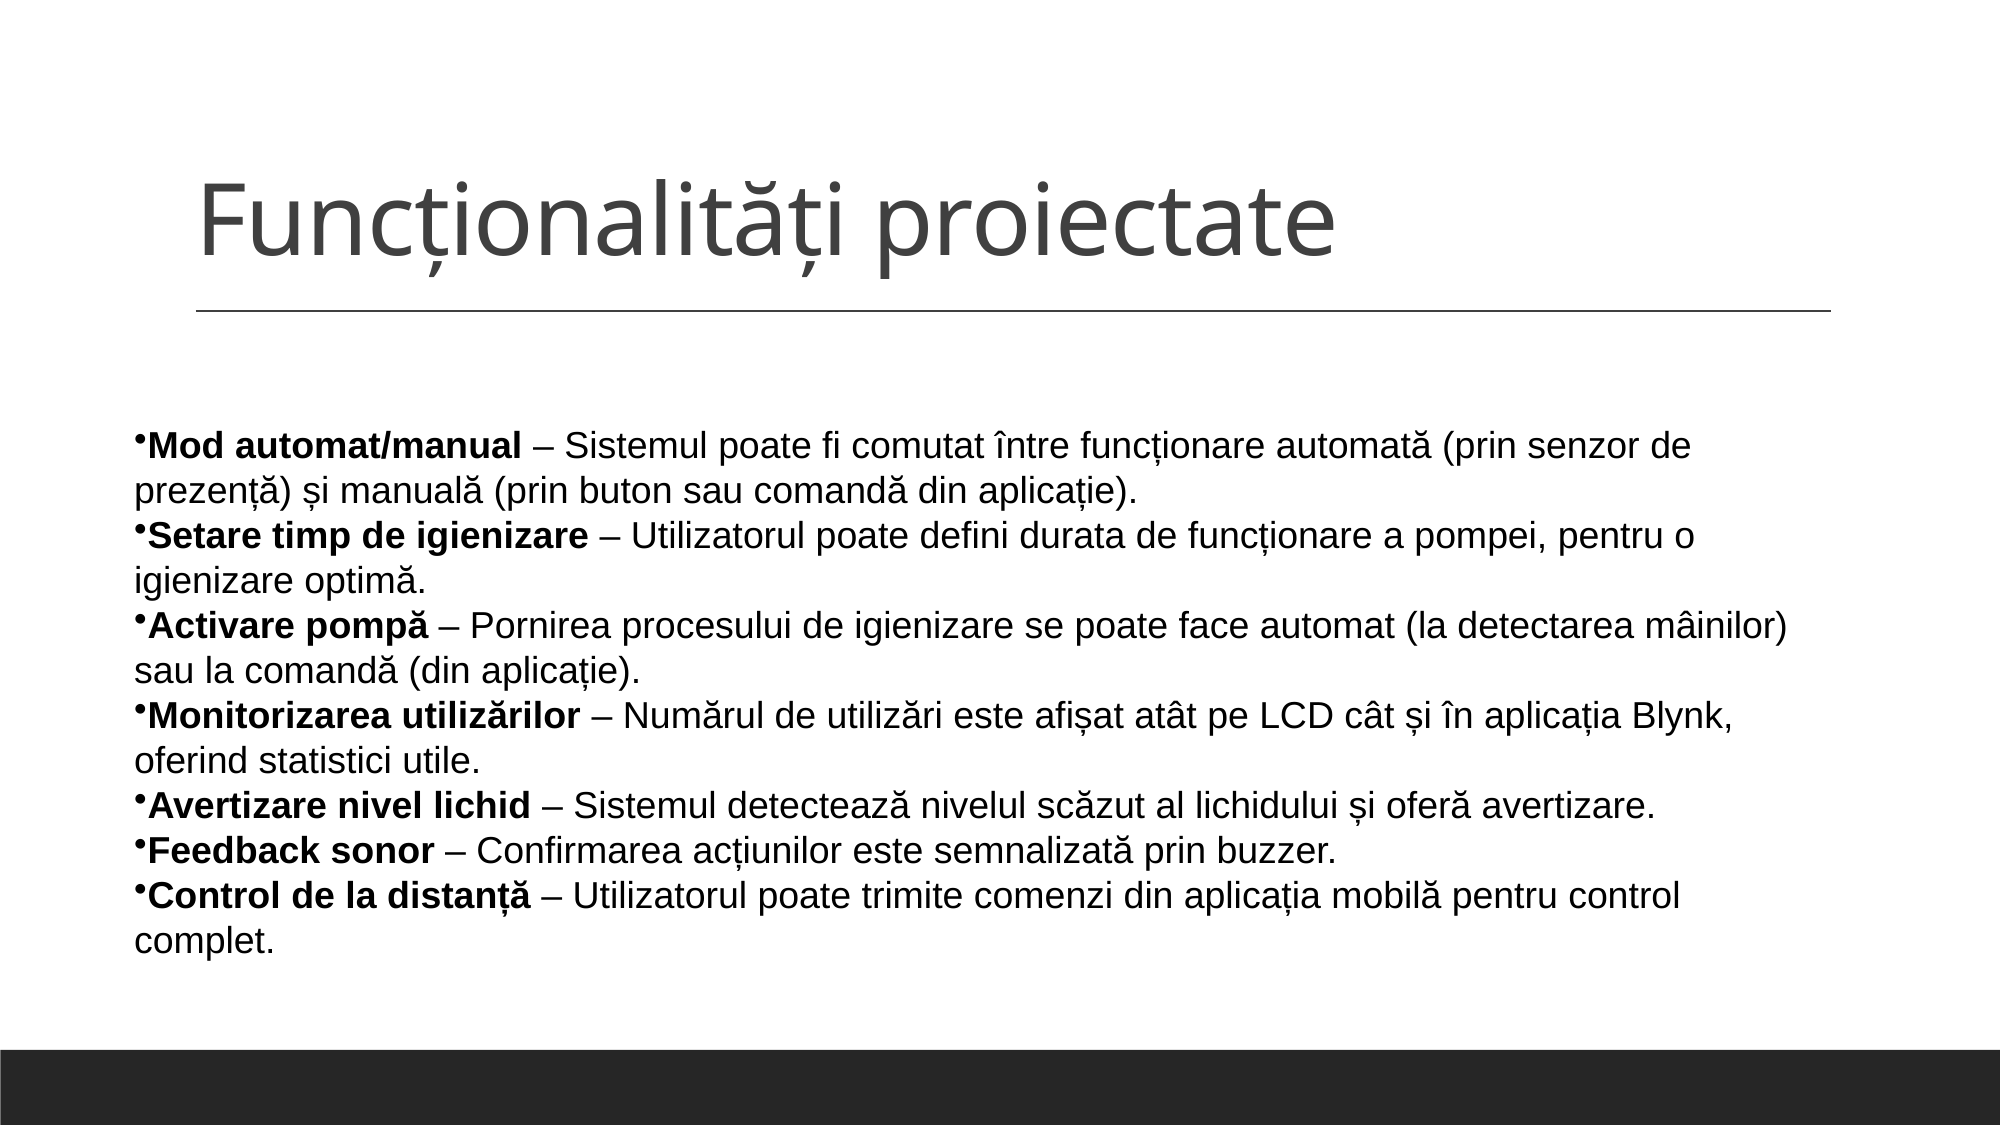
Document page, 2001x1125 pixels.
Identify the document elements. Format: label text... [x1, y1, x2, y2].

title Funcționalități proiectate [180, 47, 1830, 285]
list Mod automat/manual – Sistemul poate fi comutat între funcționare automată (prin senzor de prezență) și manuală (prin buton sau comandă din aplicație). Setare timp de igienizare – Utilizatorul poate defini durata de funcționare a pompei, pentru o igienizare optimă. Activare pompă – Pornirea procesului de igienizare se poate face automat (la detectarea mâinilor) sau la comandă (din aplicație). Monitorizarea utilizărilor – Numărul de utilizări este afișat atât pe LCD cât și în aplicația Blynk, oferind statistici utile. Avertizare nivel lichid – Sistemul detectează nivelul scăzut al lichidului și oferă avertizare. Feedback sonor – Confirmarea acțiunilor este semnalizată prin buzzer. Control de la distanță – Utilizatorul poate trimite comenzi din aplicația mobilă pentru control complet. [119, 364, 1830, 1018]
